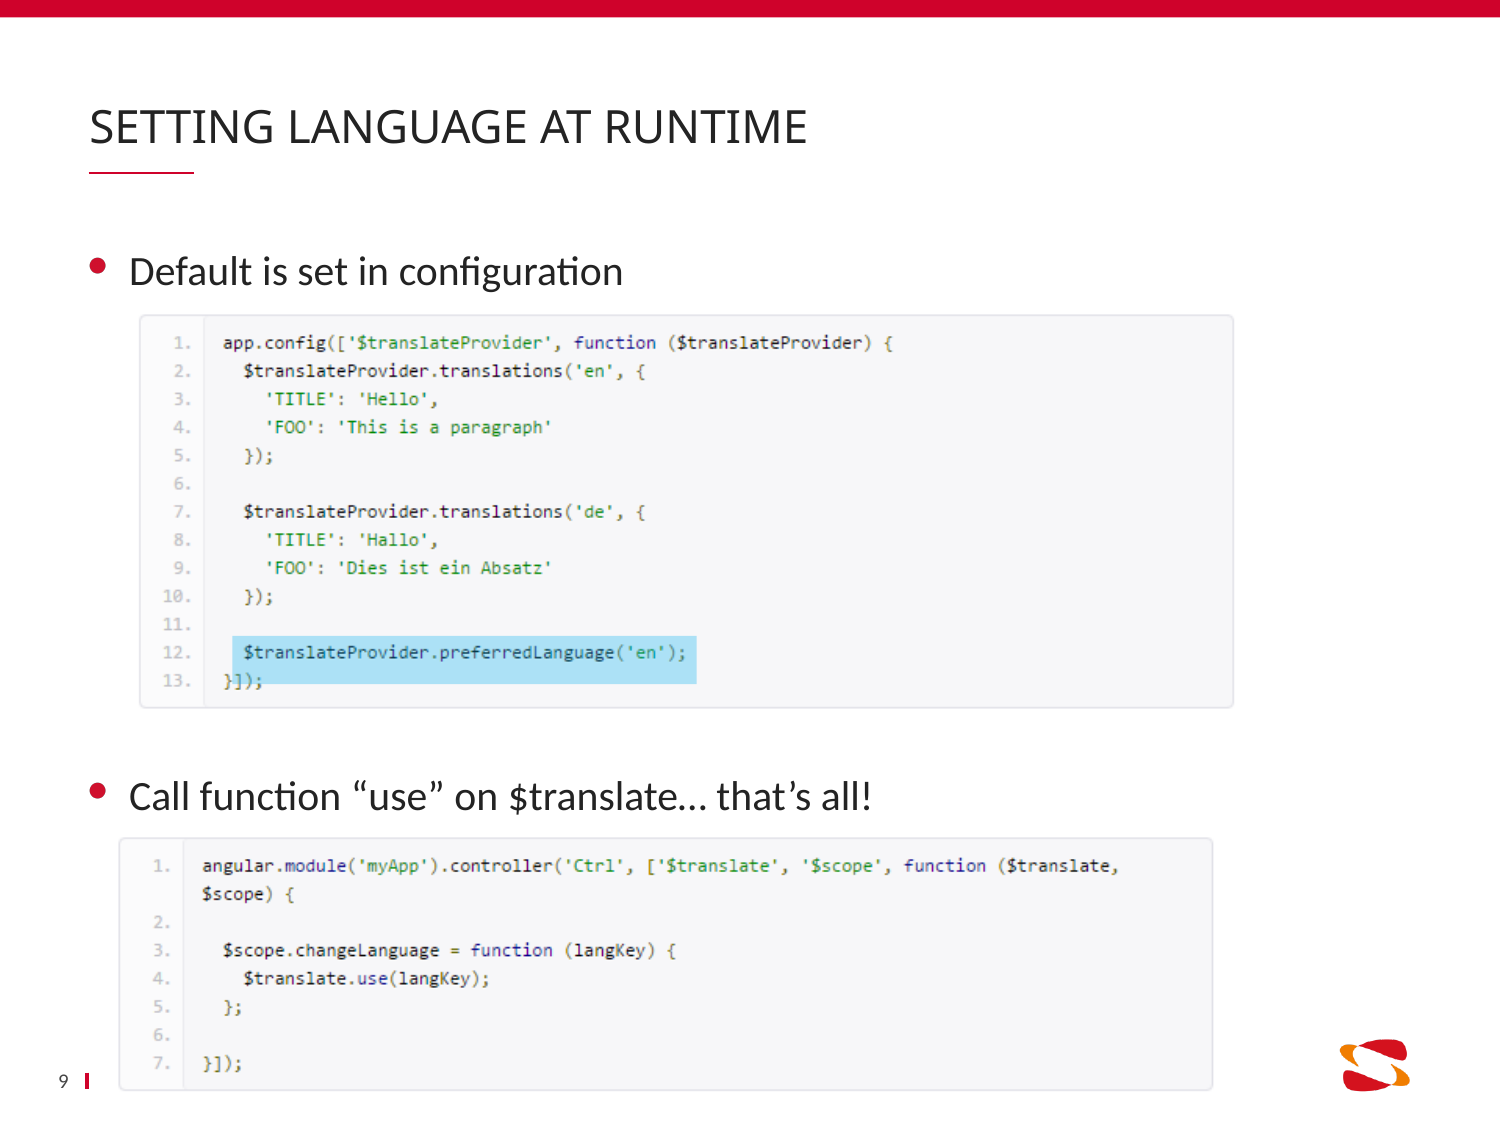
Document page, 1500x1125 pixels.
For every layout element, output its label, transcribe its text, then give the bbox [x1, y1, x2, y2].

slide_number 9 [20, 1066, 69, 1094]
title Setting language at runtime [89, 31, 1409, 161]
picture [84, 780, 111, 807]
picture [100, 822, 1238, 1110]
list Default is set in configuration Call function “use” on $translate… that’s all! [84, 243, 1412, 1012]
picture [130, 310, 1264, 727]
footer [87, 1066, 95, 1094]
picture [1328, 1031, 1421, 1099]
picture [84, 255, 111, 282]
